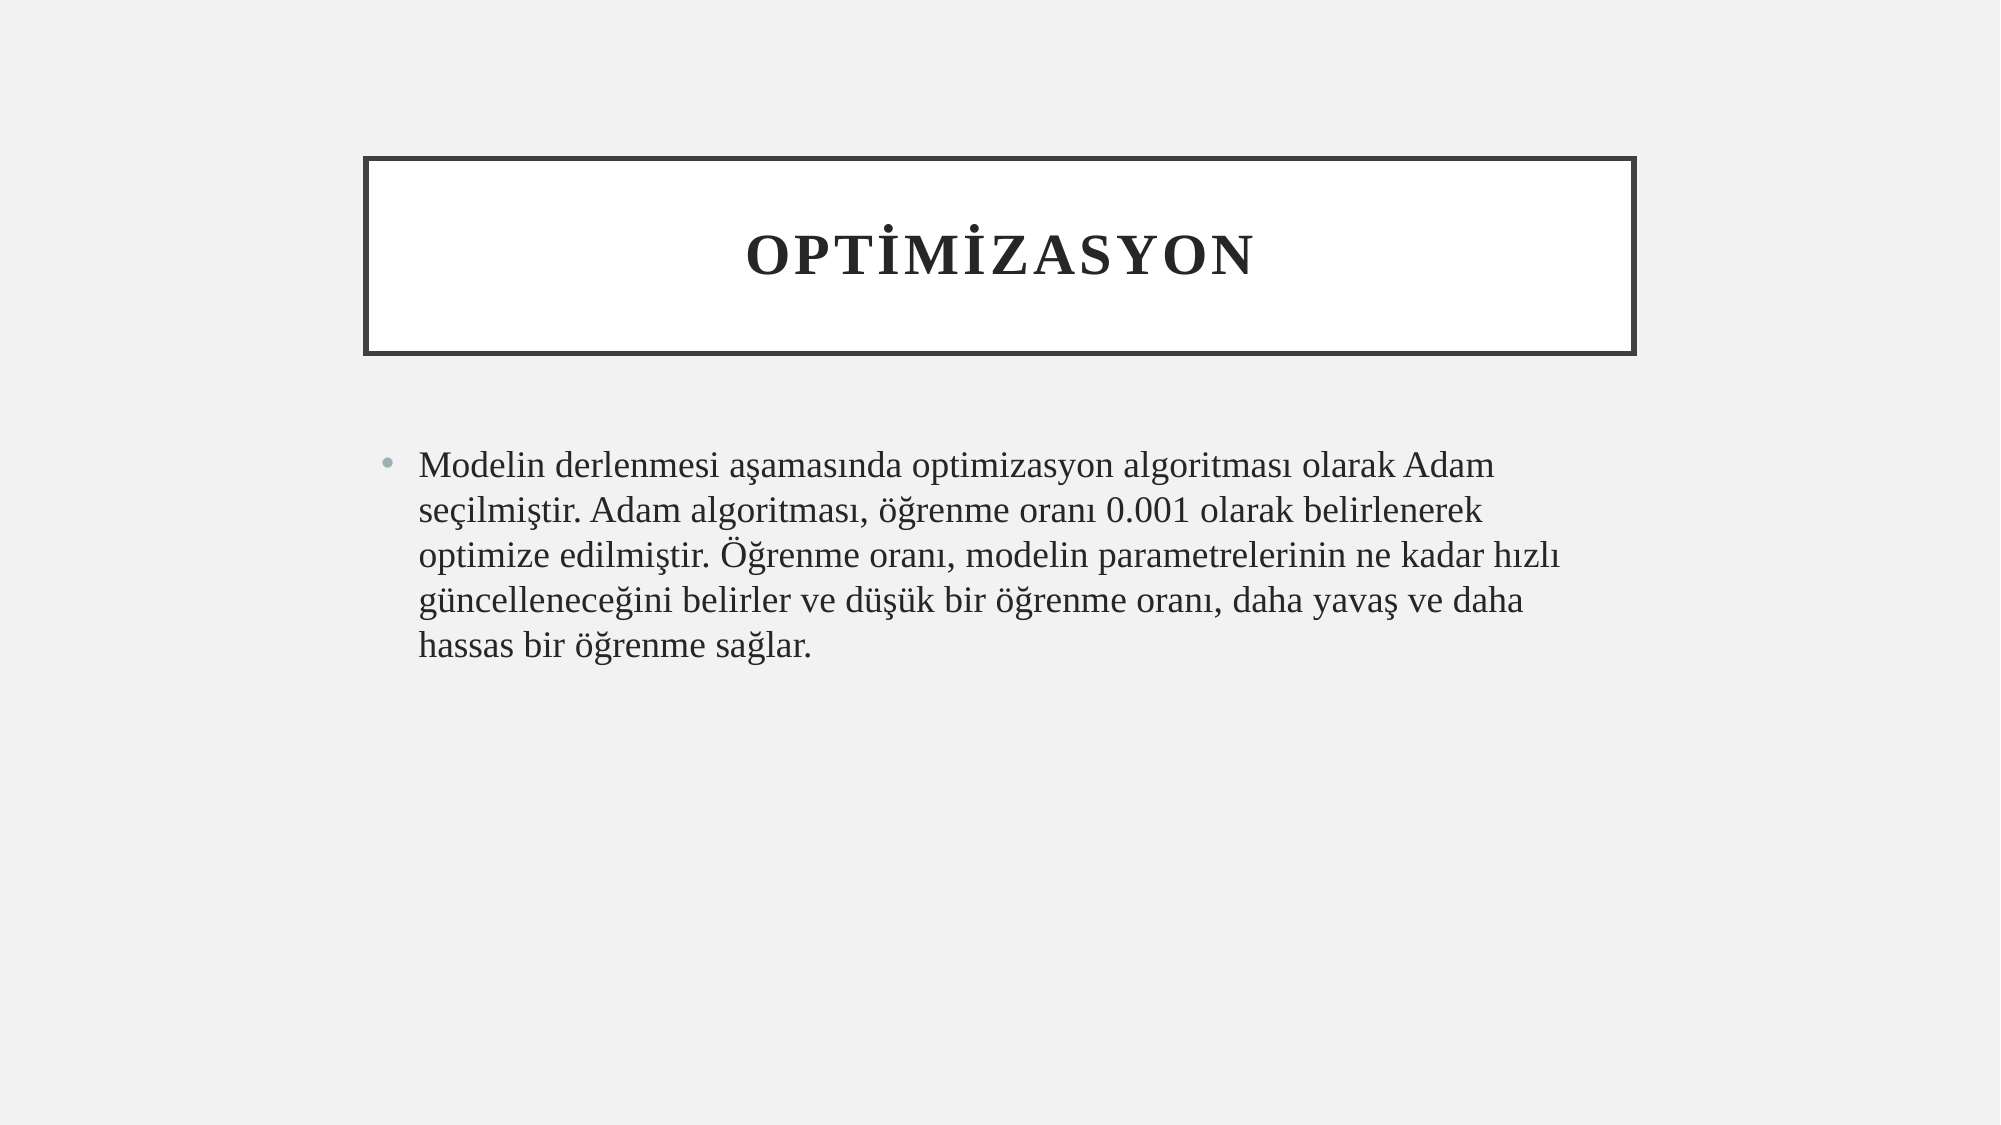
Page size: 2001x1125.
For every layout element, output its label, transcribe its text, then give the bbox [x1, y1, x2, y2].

list Modelin derlenmesi aşamasında optimizasyon algoritması olarak Adam seçilmiştir. Adam algoritması, öğrenme oranı 0.001 olarak belirlenerek optimize edilmiştir. Öğrenme oranı, modelin parametrelerinin ne kadar hızlı güncelleneceğini belirler ve düşük bir öğrenme oranı, daha yavaş ve daha hassas bir öğrenme sağlar. [366, 432, 1634, 942]
title Optimizasyon [363, 156, 1637, 356]
